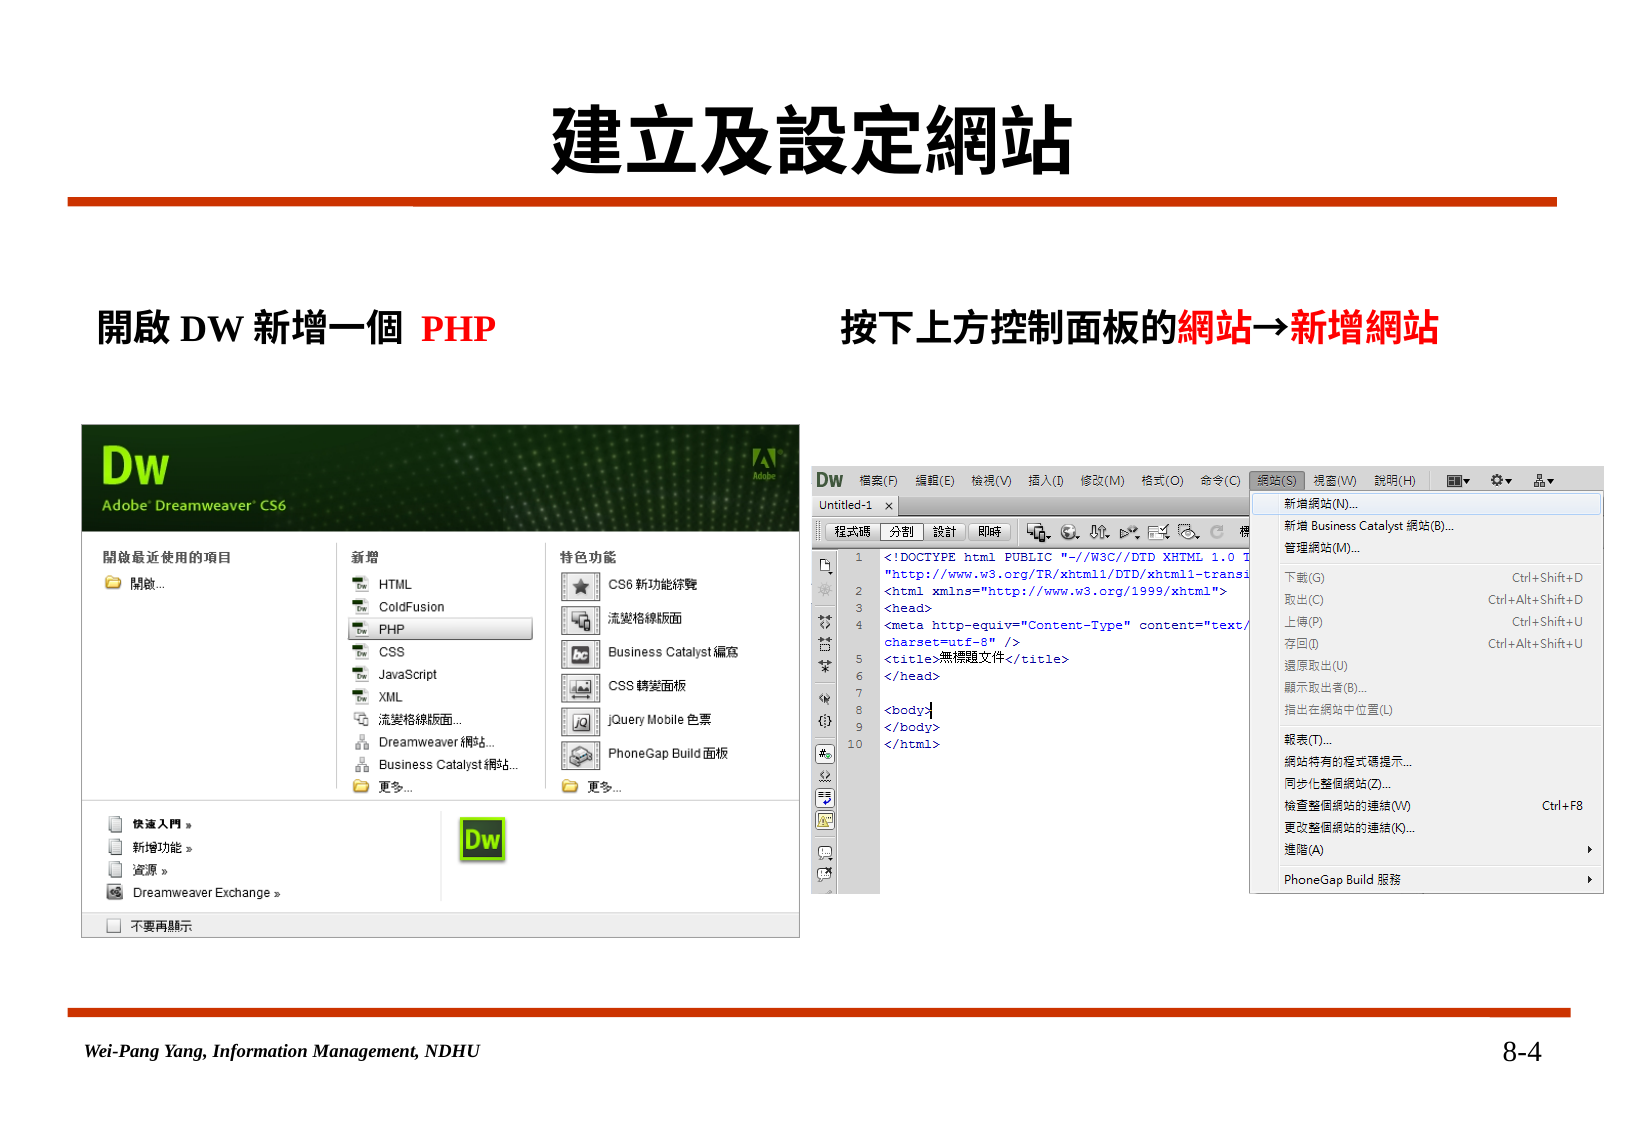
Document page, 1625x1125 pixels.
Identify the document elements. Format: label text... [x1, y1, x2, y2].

slide_number 8-4 [1218, 1025, 1557, 1100]
list 開啟DW新增一個 PHP [81, 251, 800, 357]
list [811, 465, 1605, 894]
list 按下上方控制面板的網站→新增網站 [825, 251, 1544, 357]
title 建立及設定網站 [81, 45, 1544, 233]
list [80, 423, 800, 938]
